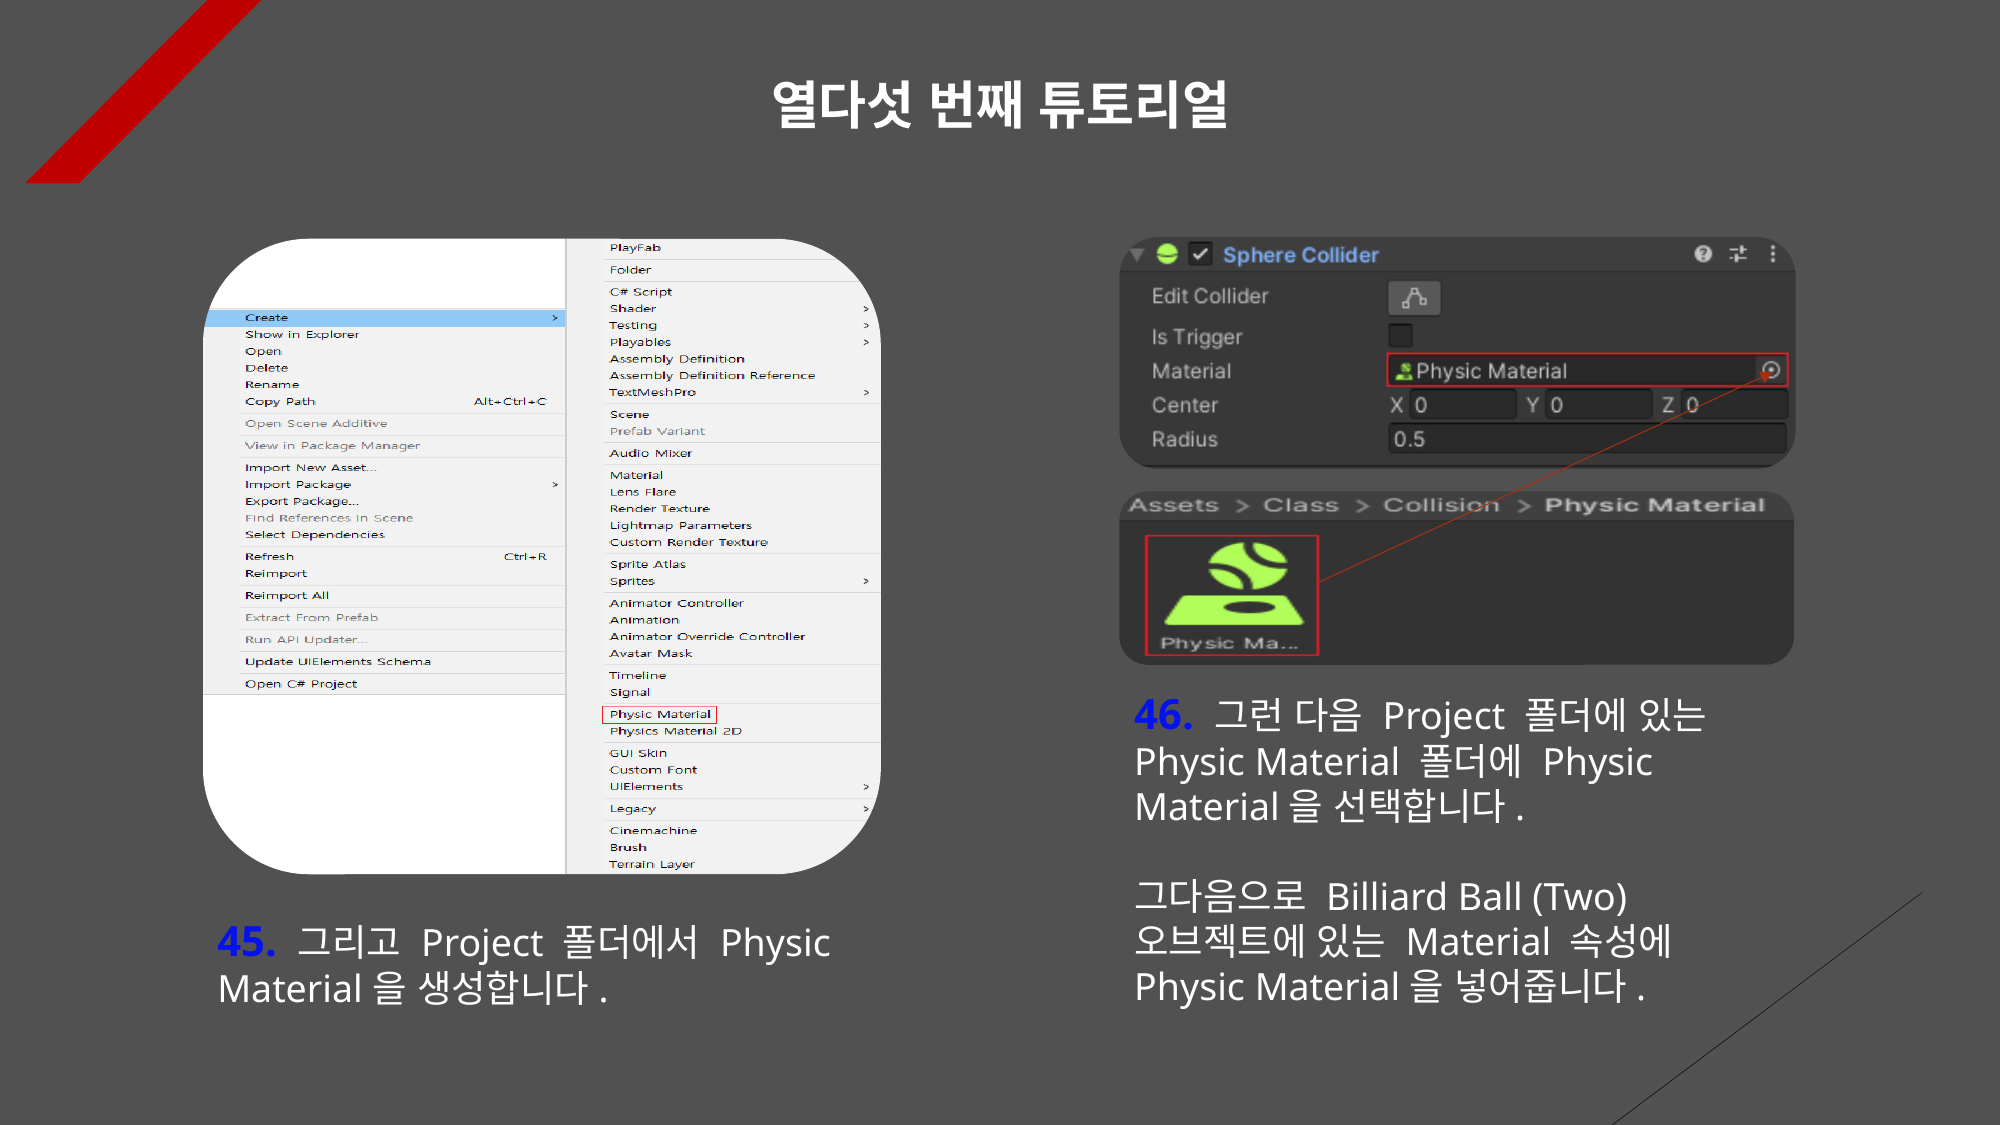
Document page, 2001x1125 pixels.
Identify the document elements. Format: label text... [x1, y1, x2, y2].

picture [1119, 237, 1796, 469]
picture [1119, 491, 1795, 665]
text_box 열다섯 번째 튜토리얼 [710, 64, 1291, 143]
picture [202, 238, 881, 875]
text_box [1318, 372, 1773, 583]
text_box 45. 그리고 Project 폴더에서 Physic Material을 생성합니다. [202, 907, 881, 1018]
text_box 46. 그런 다음 Project 폴더에 있는 Physic Material 폴더에 Physic Material을 선택합니다. 그다음으로 Billiard Ball (Two) 오브젝트에 있는 Material 속성에 Physic Material을 넣어줍니다. [1119, 680, 1797, 1016]
